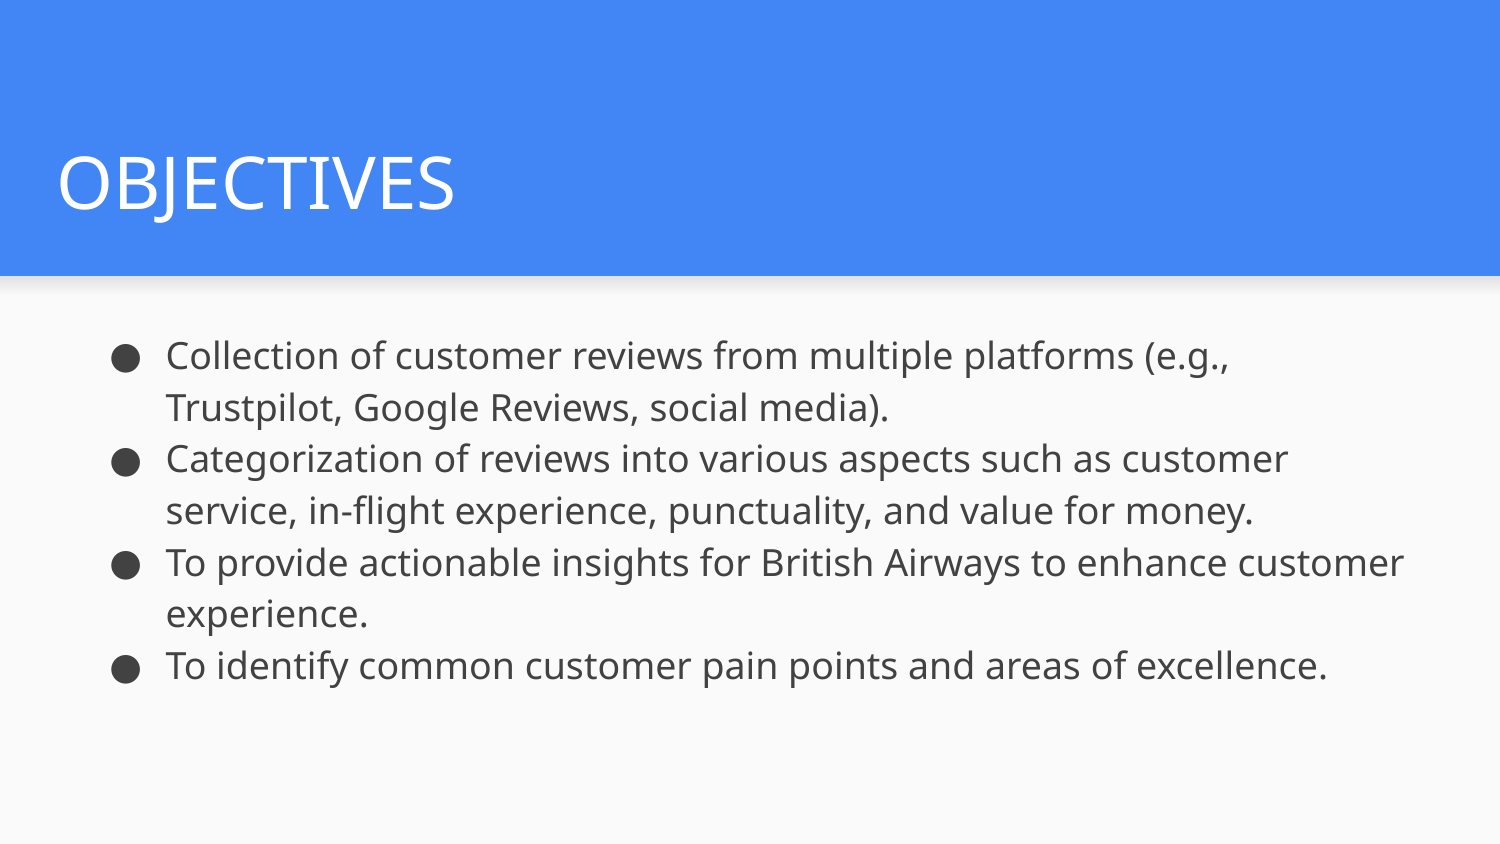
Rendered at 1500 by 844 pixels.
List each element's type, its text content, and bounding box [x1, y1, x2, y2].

list Collection of customer reviews from multiple platforms (e.g., Trustpilot, Google Reviews, social media). Categorization of reviews into various aspects such as customer service, in-flight experience, punctuality, and value for money. To provide actionable insights for British Airways to enhance customer experience. To identify common customer pain points and areas of excellence. [75, 310, 1425, 755]
text_box OBJECTIVES [41, 33, 1376, 251]
